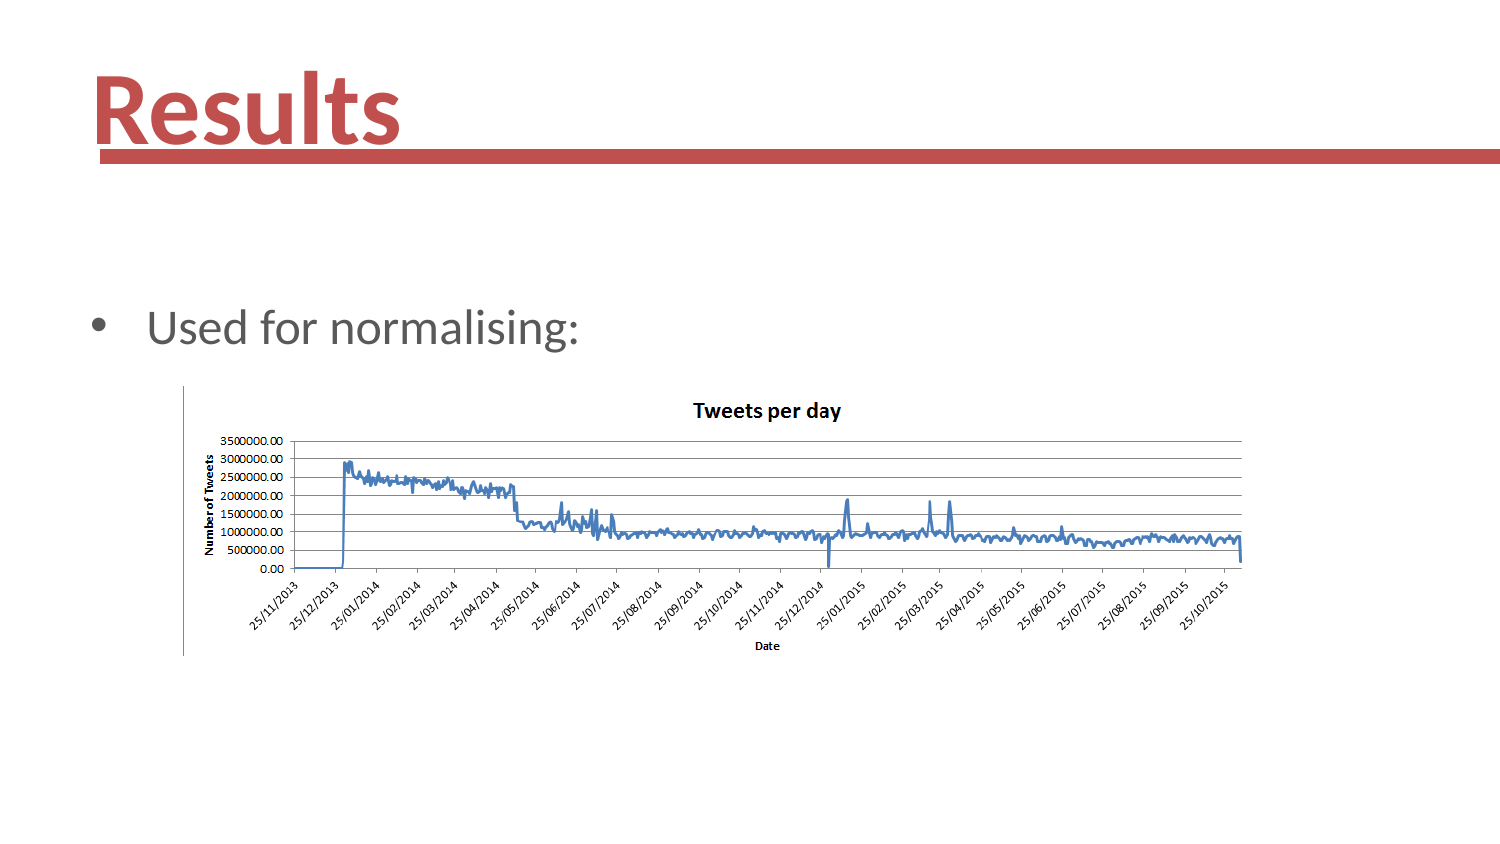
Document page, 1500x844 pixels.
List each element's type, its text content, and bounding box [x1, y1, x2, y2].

title Results [76, 32, 1427, 173]
list Used for normalising: [75, 196, 1425, 754]
picture [182, 386, 1248, 656]
